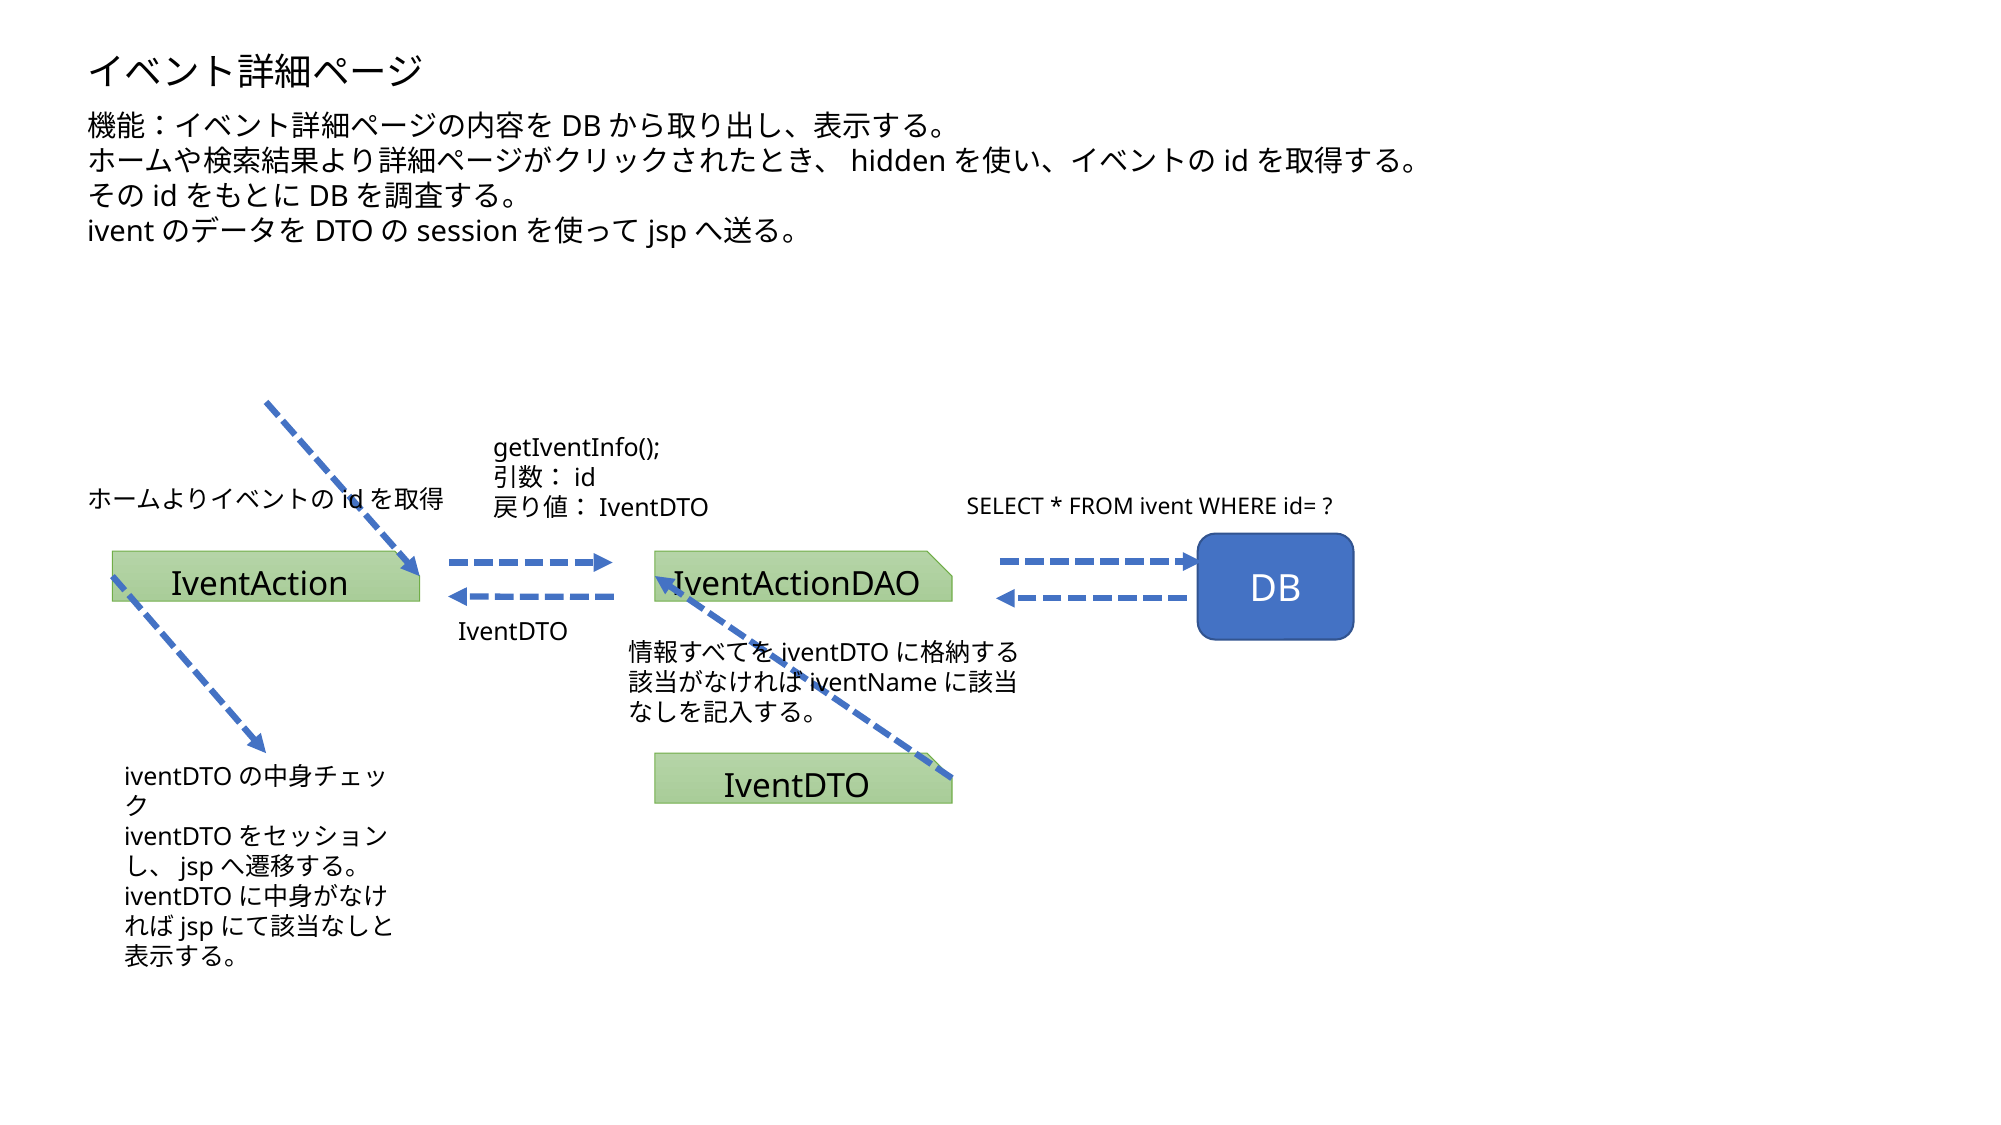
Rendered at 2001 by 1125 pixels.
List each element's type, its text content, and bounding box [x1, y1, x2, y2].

text_box 情報すべてをiventDTOに格納する 該当がなければiventNameに該当なしを記入する。 [804, 629, 1048, 735]
text_box ホームよりイベントのidを取得 [72, 475, 266, 521]
text_box 機能：イベント詳細ページの内容をDBから取り出し、表示する。 ホームや検索結果より詳細ページがクリックされたとき、hiddenを使い、イベントのidを取得する。 そのidをもとにDBを調査する。 iventのデータをDTOのsessionを使ってjspへ送る。 [72, 99, 1446, 255]
text_box イベント詳細ページ [72, 40, 612, 99]
text_box getIventInfo(); 引数：id 戻り値：IventDTO [478, 424, 794, 530]
text_box ホームよりイベントのidを取得 [267, 475, 478, 521]
text_box iventDTOの中身チェック iventDTOをセッションし、jspへ遷移する。 iventDTOに中身がなければjspにて該当なしと表示する。 [109, 753, 425, 1008]
text_box IventAction [111, 550, 421, 602]
text_box IventDTO [654, 752, 953, 804]
text_box 情報すべてをiventDTOに格納する 該当がなければiventNameに該当なしを記入する。 [613, 629, 803, 735]
text_box DB [1196, 532, 1355, 641]
text_box SELECT * FROM ivent WHERE id= ? [951, 483, 1389, 527]
text_box IventDTO [443, 608, 759, 653]
text_box IventActionDAO [654, 550, 953, 602]
